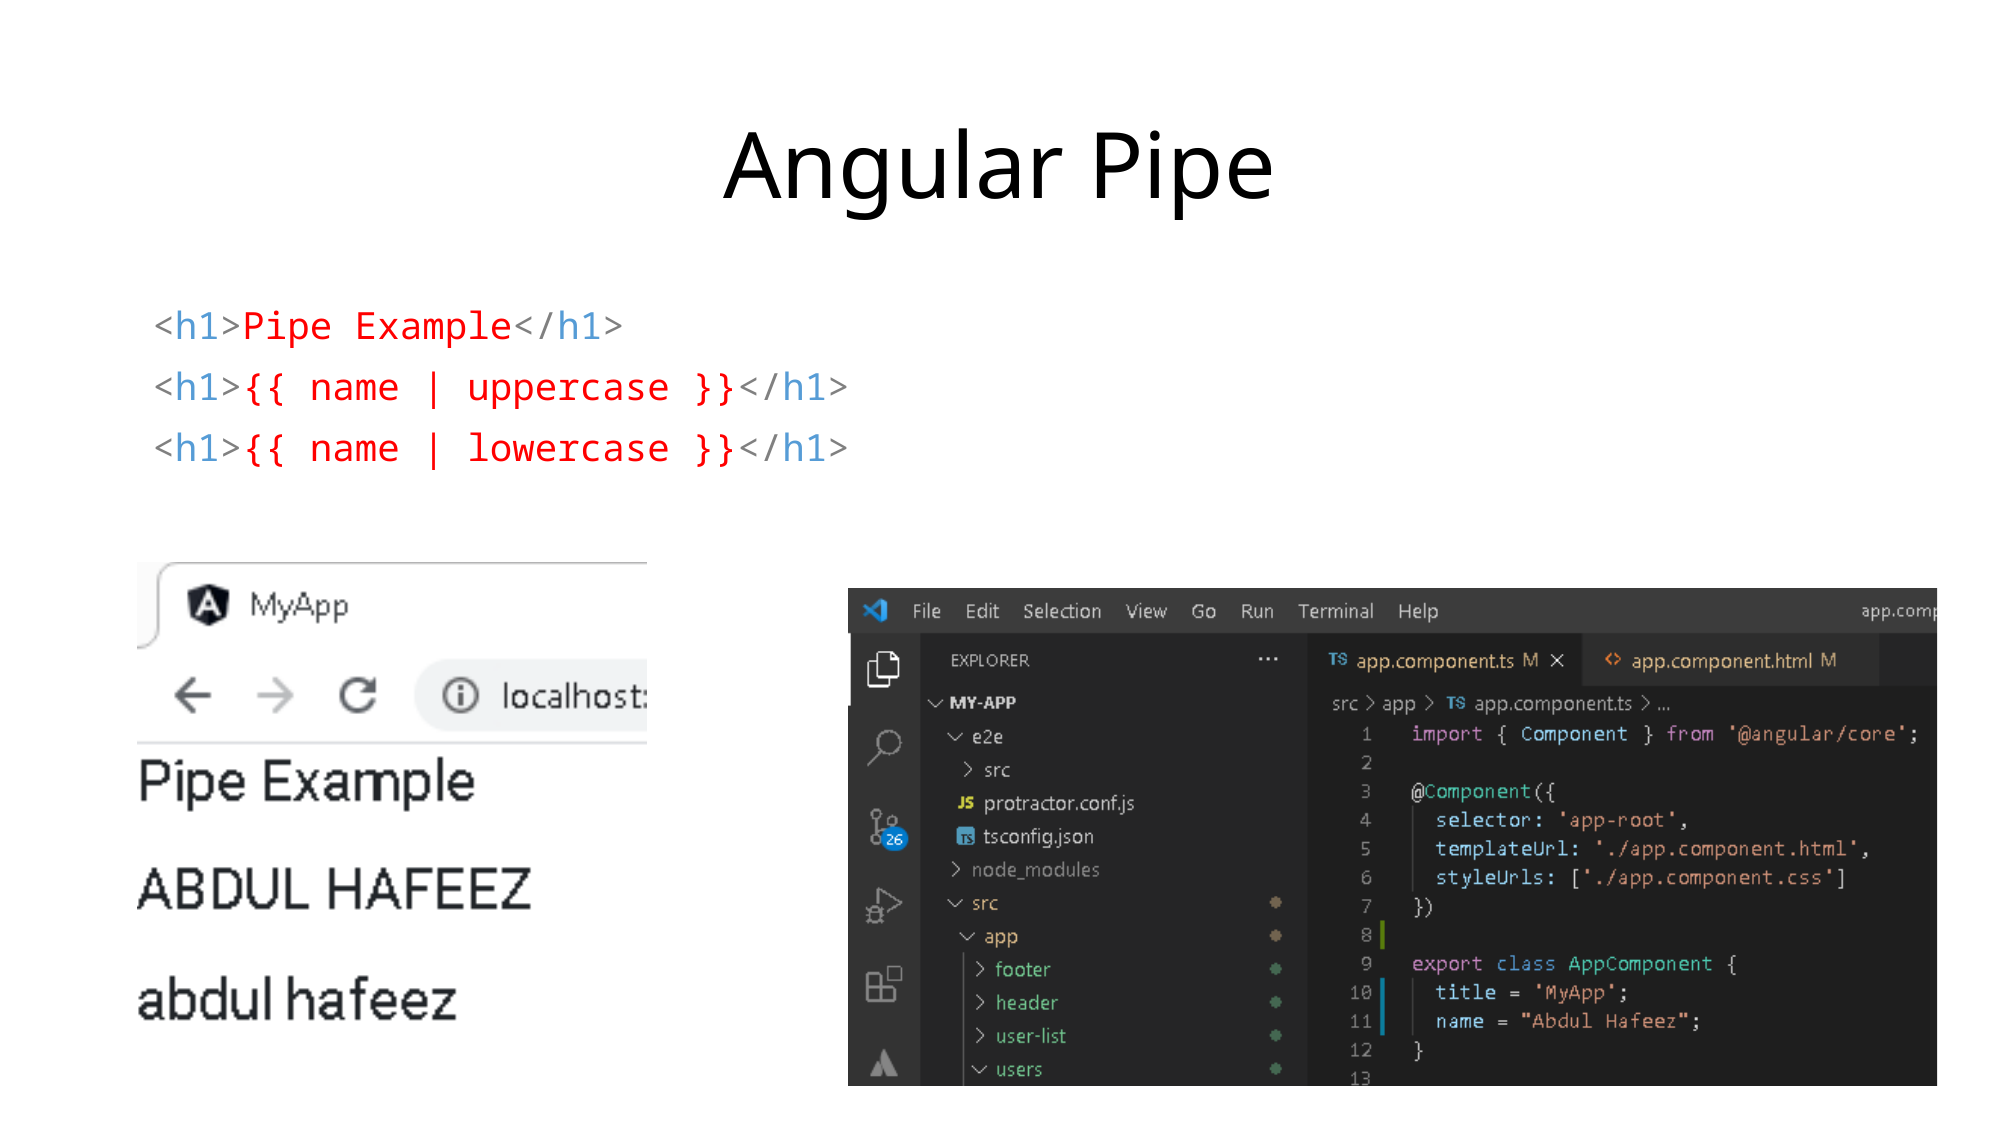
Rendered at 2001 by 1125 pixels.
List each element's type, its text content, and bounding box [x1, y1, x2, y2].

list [137, 562, 647, 1036]
picture [847, 588, 1938, 1086]
title Angular Pipe [137, 59, 1863, 278]
list <h1>Pipe Example</h1> <h1>{{ name | uppercase }}</h1> <h1>{{ name | lowercase }}</h1> [137, 299, 988, 1014]
